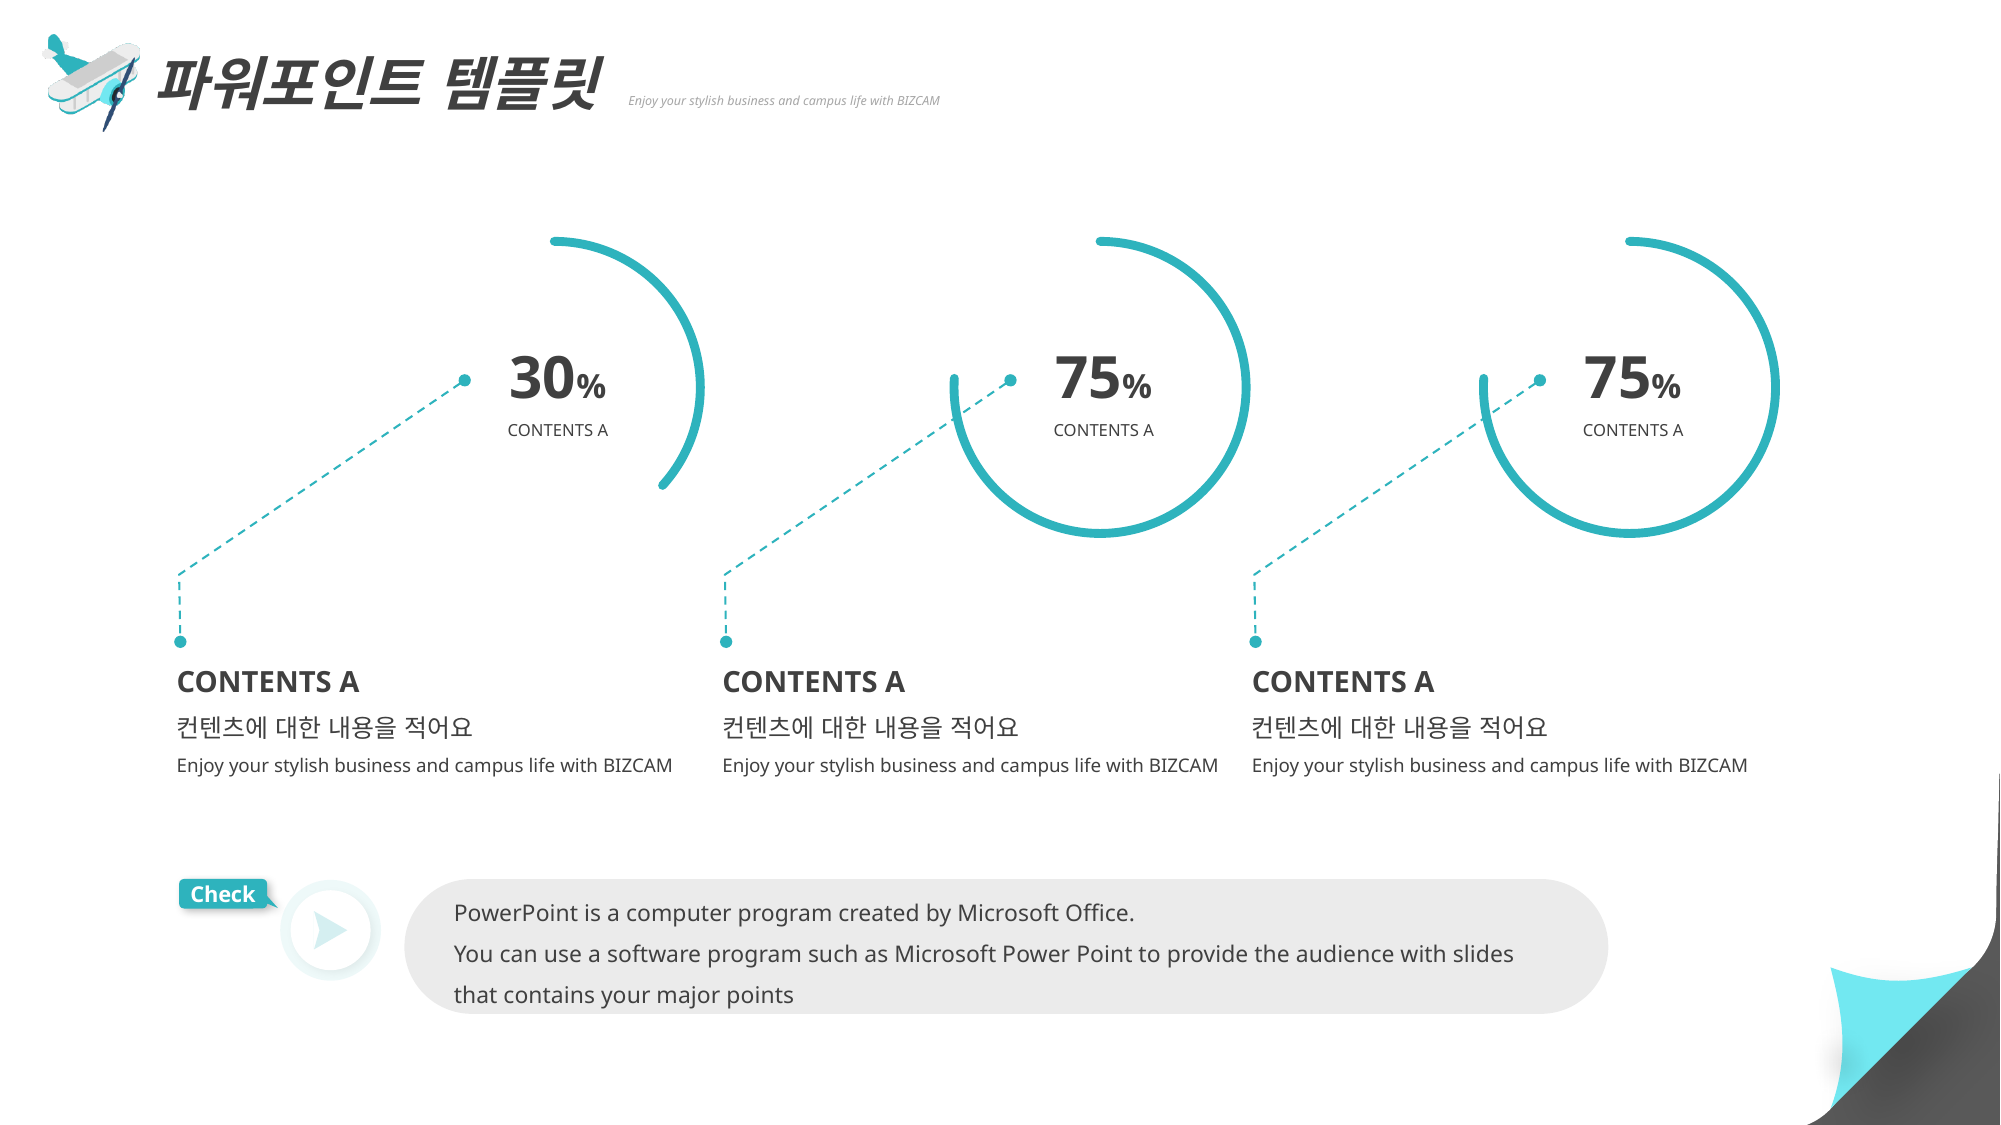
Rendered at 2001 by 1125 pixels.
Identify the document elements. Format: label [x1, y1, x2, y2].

text_box [179, 878, 381, 981]
picture [42, 34, 140, 132]
text_box [0, 0, 2000, 1125]
